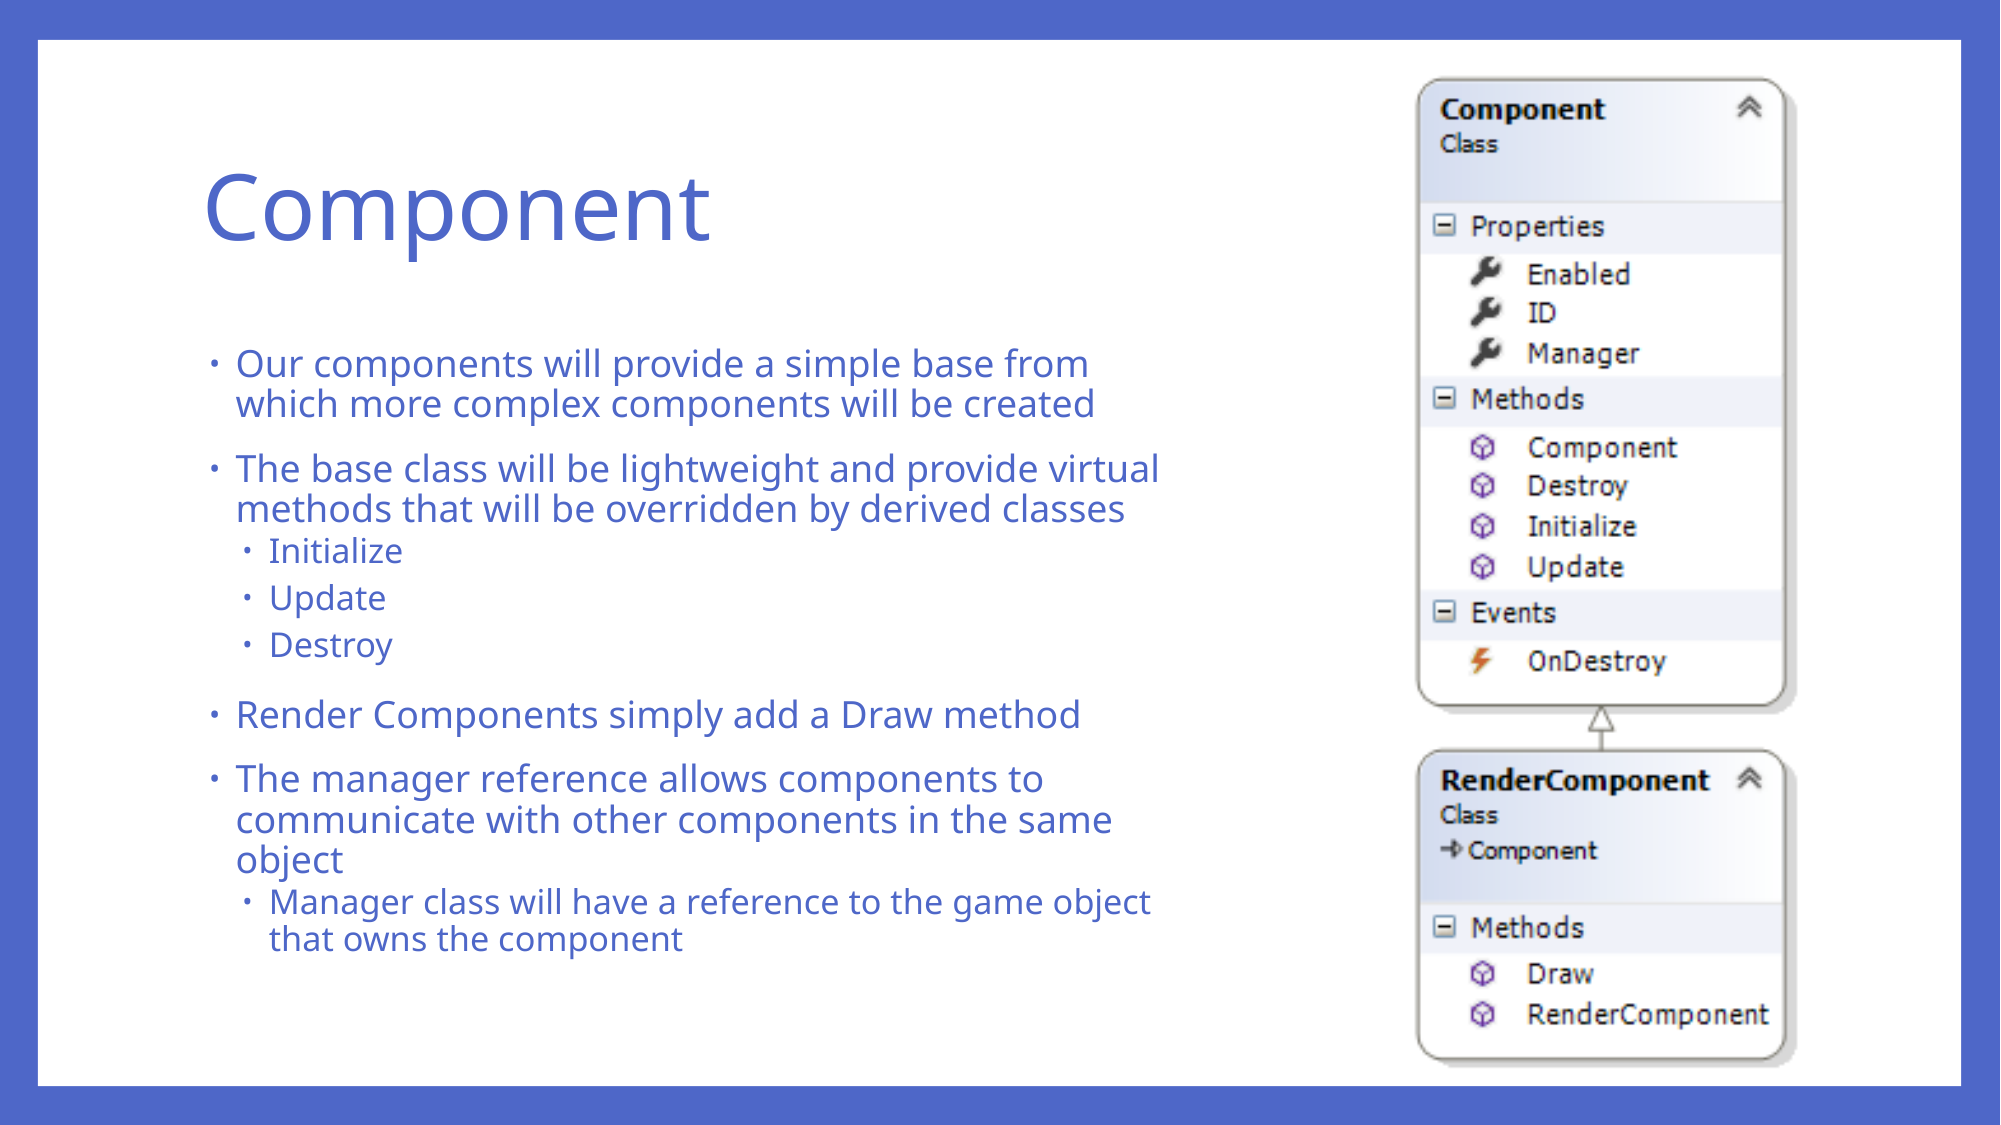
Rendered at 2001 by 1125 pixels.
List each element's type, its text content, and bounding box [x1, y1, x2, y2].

picture [1392, 53, 1808, 1082]
list Our components will provide a simple base from which more complex components will be created The base class will be lightweight and provide virtual methods that will be overridden by derived classes Initialize Update Destroy Render Components simply add a Draw method The manager reference allows components to communicate with other components in the same object Manager class will have a reference to the game object that owns the component [187, 337, 1190, 1000]
title Component [187, 99, 1387, 323]
